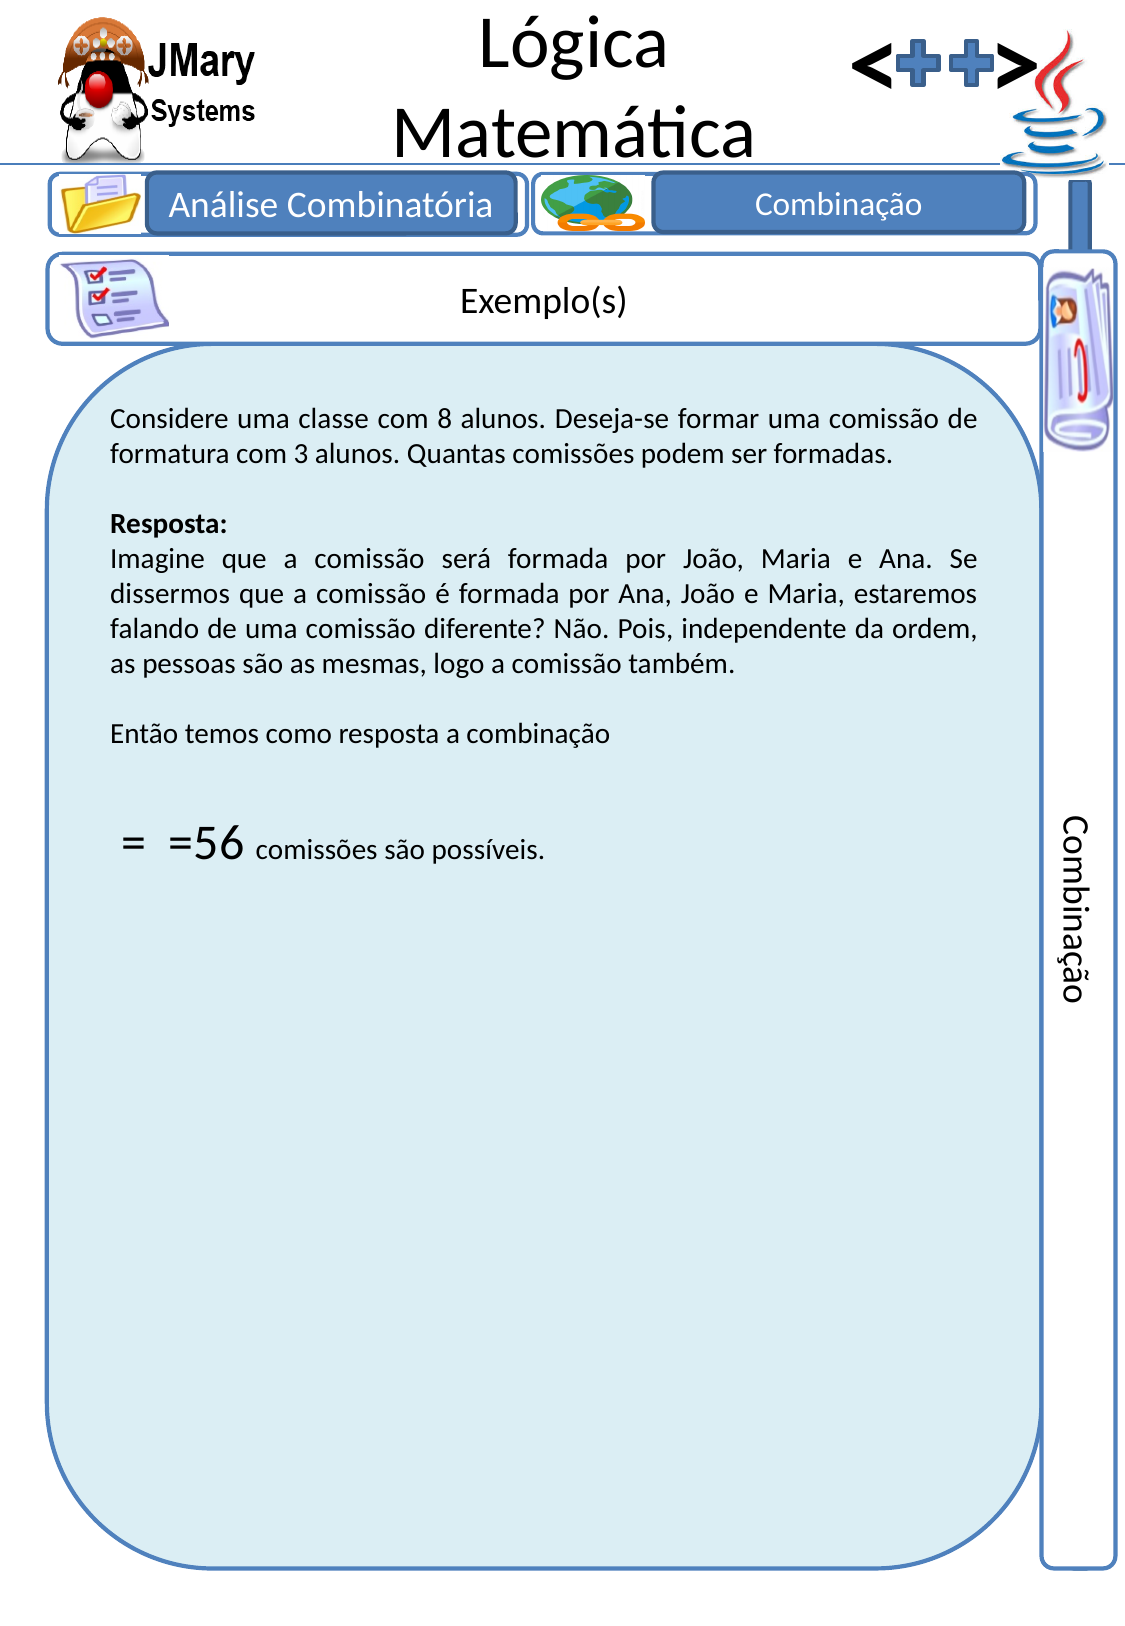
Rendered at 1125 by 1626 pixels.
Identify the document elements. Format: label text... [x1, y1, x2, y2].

text_box [949, 39, 974, 87]
text_box < [834, 242, 943, 252]
text_box Lógica Matemática [257, 0, 834, 163]
text_box < [834, 352, 943, 432]
text_box > [974, 352, 1039, 432]
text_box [49, 172, 528, 235]
text_box > [974, 0, 1090, 163]
picture [1000, 28, 1110, 180]
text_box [47, 253, 1041, 345]
picture [1044, 268, 1113, 452]
text_box > [974, 188, 1090, 254]
picture [46, 15, 258, 163]
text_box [532, 172, 1036, 234]
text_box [419, 872, 1125, 948]
text_box < [834, 0, 943, 163]
